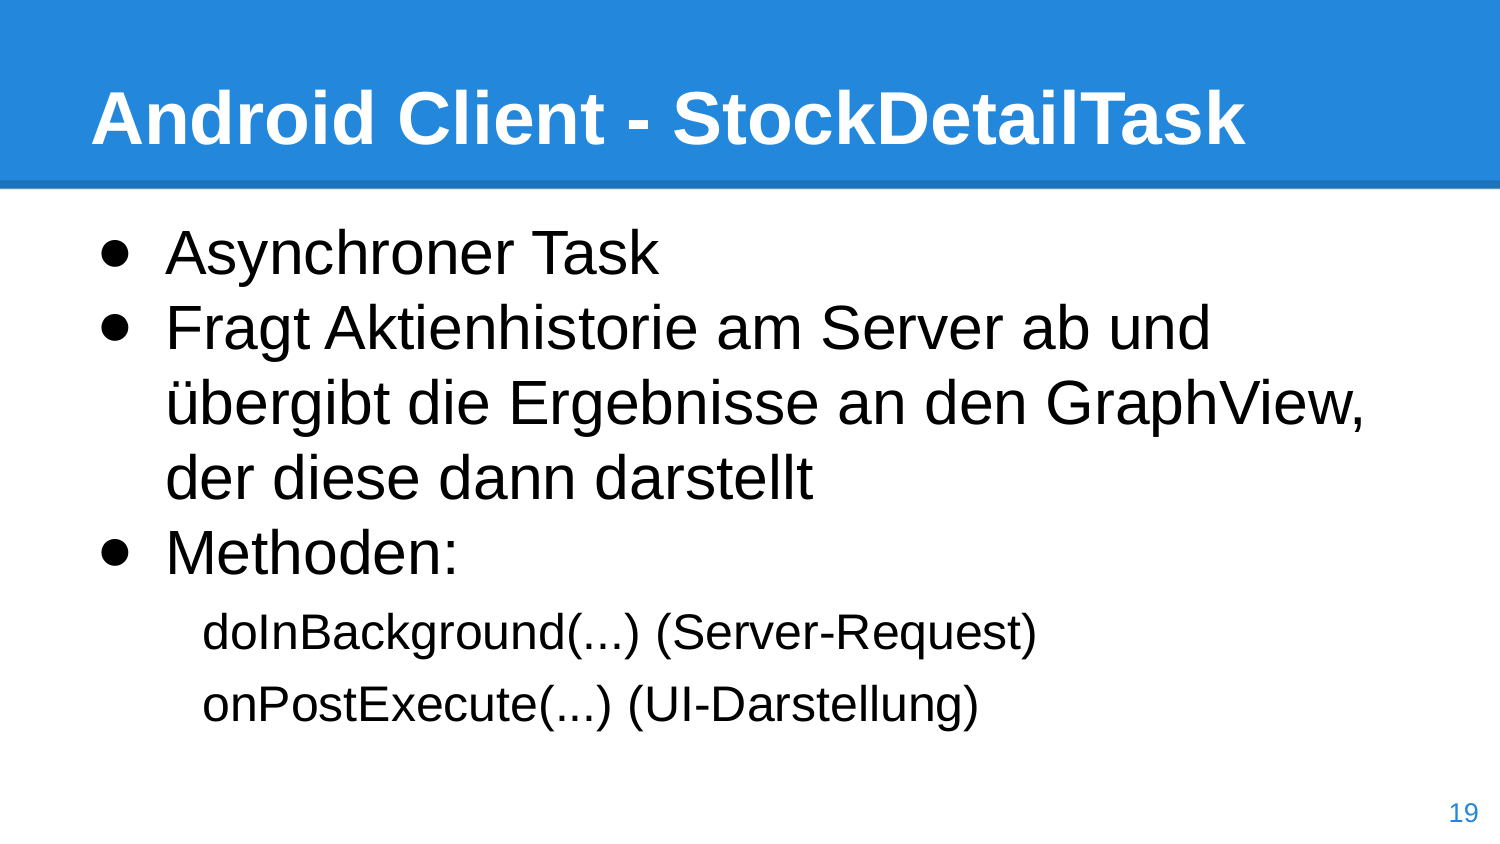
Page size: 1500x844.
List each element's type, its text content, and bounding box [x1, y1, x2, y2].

list Asynchroner Task Fragt Aktienhistorie am Server ab und übergibt die Ergebnisse an den GraphView, der diese dann darstellt Methoden: doInBackground(...) (Server-Request) onPostExecute(...) (UI-Darstellung) [75, 196, 1425, 808]
title Android Client - StockDetailTask [75, 33, 1425, 175]
slide_number 19 [1403, 779, 1494, 844]
